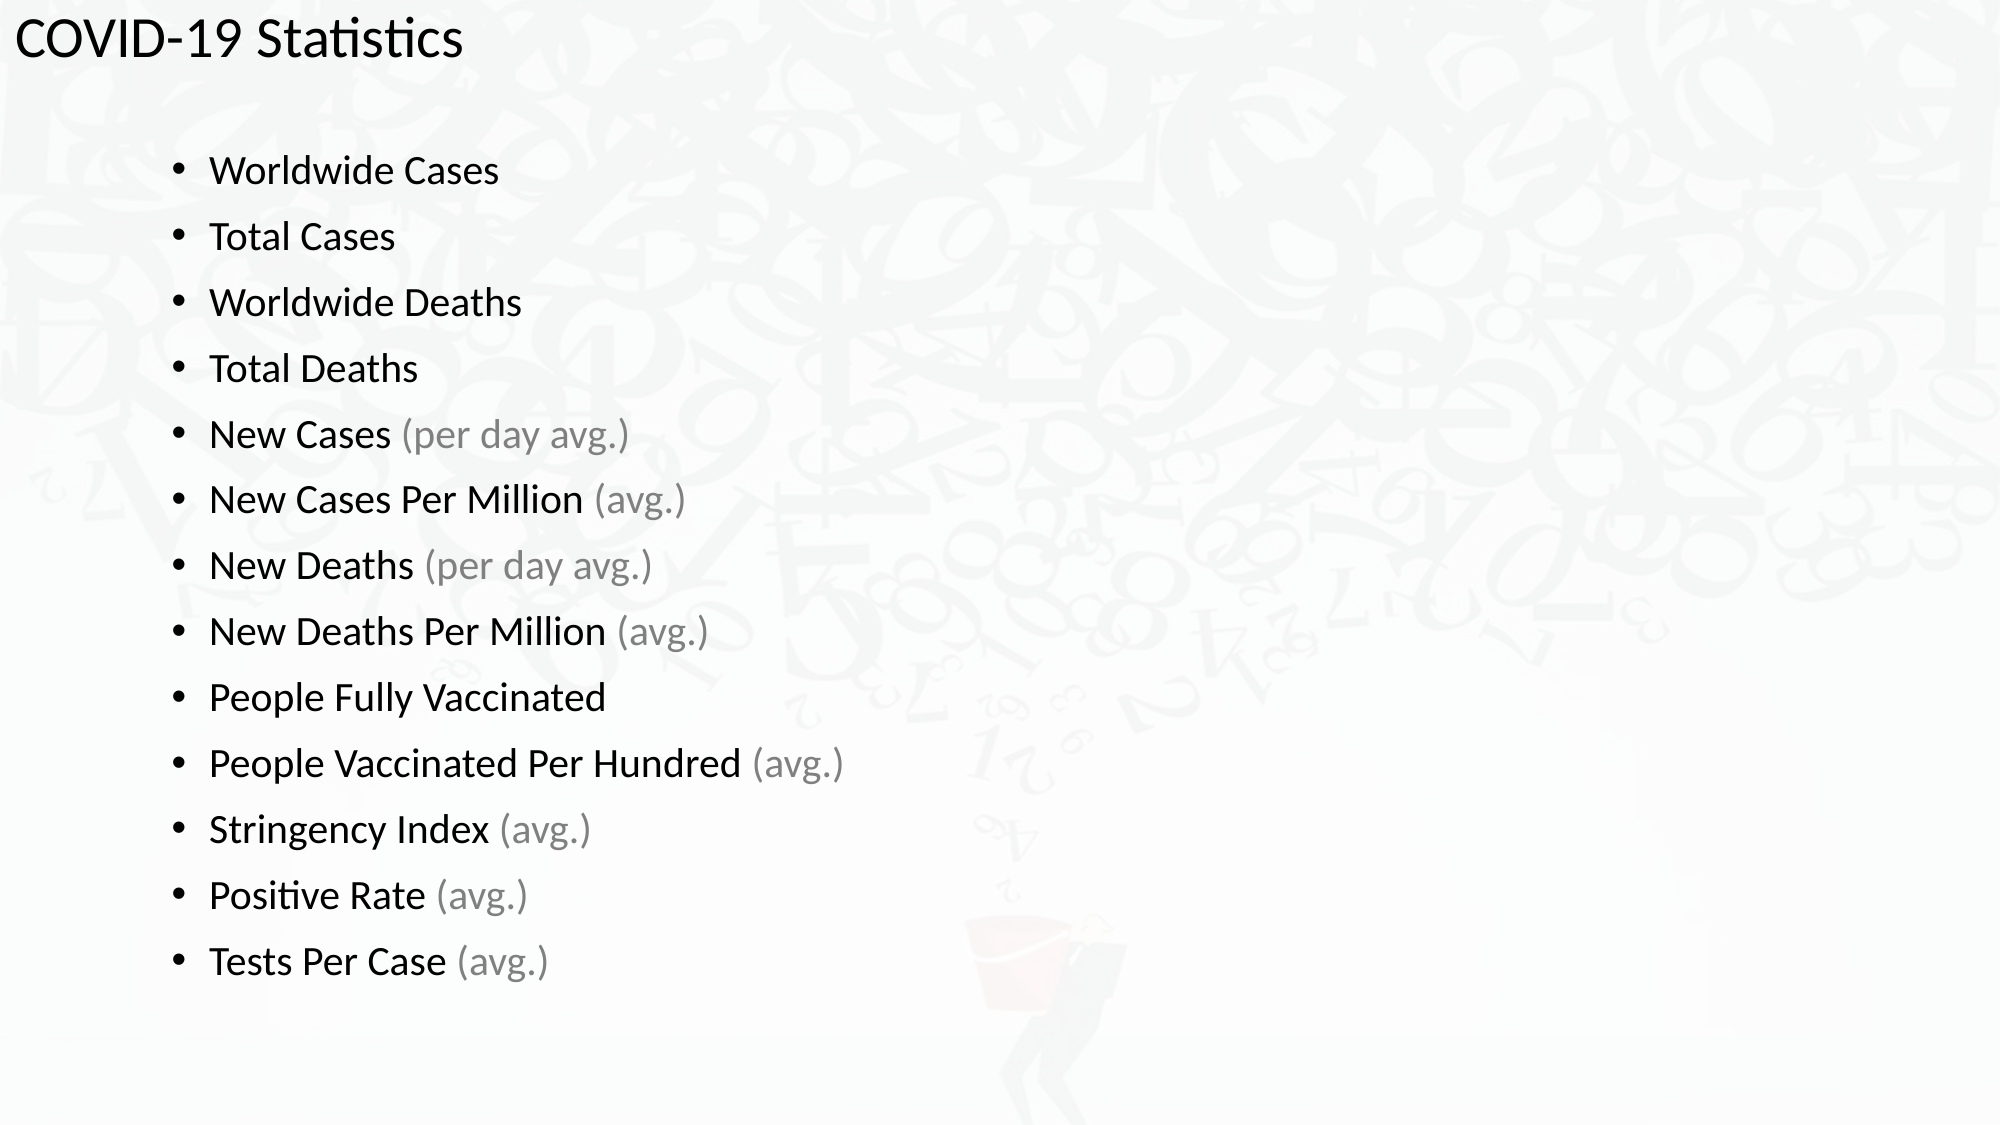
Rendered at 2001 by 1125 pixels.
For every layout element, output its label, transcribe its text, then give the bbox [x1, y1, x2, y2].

text_box COVID-19 Statistics [0, 0, 1500, 272]
text_box Worldwide Cases Total Cases Worldwide Deaths Total Deaths New Cases (per day avg.) New Cases Per Million (avg.) New Deaths (per day avg.) New Deaths Per Million (avg.) People Fully Vaccinated People Vaccinated Per Hundred (avg.) Stringency Index (avg.) Positive Rate (avg.) Tests Per Case (avg.) [156, 272, 947, 1125]
